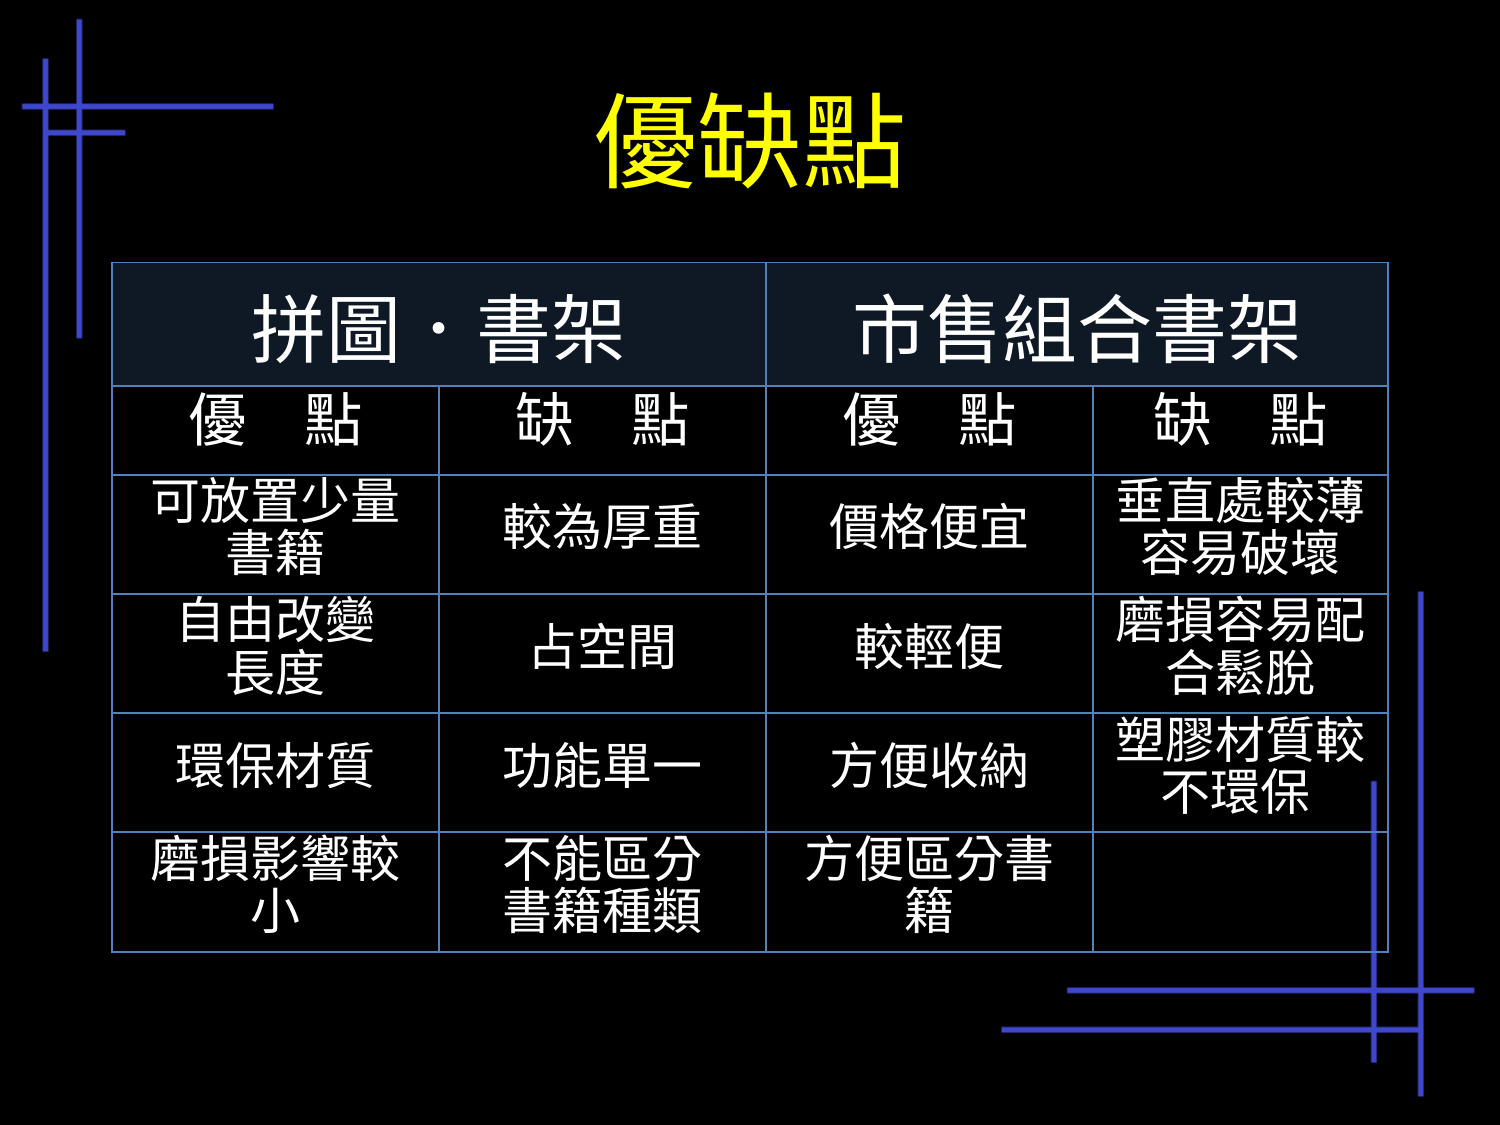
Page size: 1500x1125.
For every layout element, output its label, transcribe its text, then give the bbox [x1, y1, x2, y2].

table_cell 缺 點 [440, 387, 765, 474]
table_cell 不能區分 書籍種類 [440, 833, 765, 951]
table_header 拼圖．書架 [113, 263, 765, 385]
table_cell 磨損影響較小 [113, 833, 438, 951]
table_cell 較輕便 [767, 595, 1092, 712]
table_cell 價格便宜 [767, 476, 1092, 593]
table_cell 缺 點 [1094, 387, 1387, 474]
table_cell 較為厚重 [440, 476, 765, 593]
table_cell 方便區分書籍 [767, 833, 1092, 951]
table_cell 占空間 [440, 595, 765, 712]
table_cell 垂直處較薄容易破壞 [1094, 476, 1387, 593]
title 優缺點 [75, 45, 1425, 233]
table_cell 磨損容易配合鬆脫 [1094, 595, 1387, 712]
table_cell 優 點 [113, 387, 438, 474]
table_cell 可放置少量 書籍 [113, 476, 438, 593]
table_cell 環保材質 [113, 714, 438, 831]
table_header 市售組合書架 [767, 263, 1387, 385]
table_cell 功能單一 [440, 714, 765, 831]
table_cell 塑膠材質較不環保 [1094, 714, 1387, 831]
picture [0, 0, 1500, 1125]
table_cell [1094, 833, 1387, 951]
table_cell 優 點 [767, 387, 1092, 474]
table_cell 方便收納 [767, 714, 1092, 831]
table_cell 自由改變 長度 [113, 595, 438, 712]
